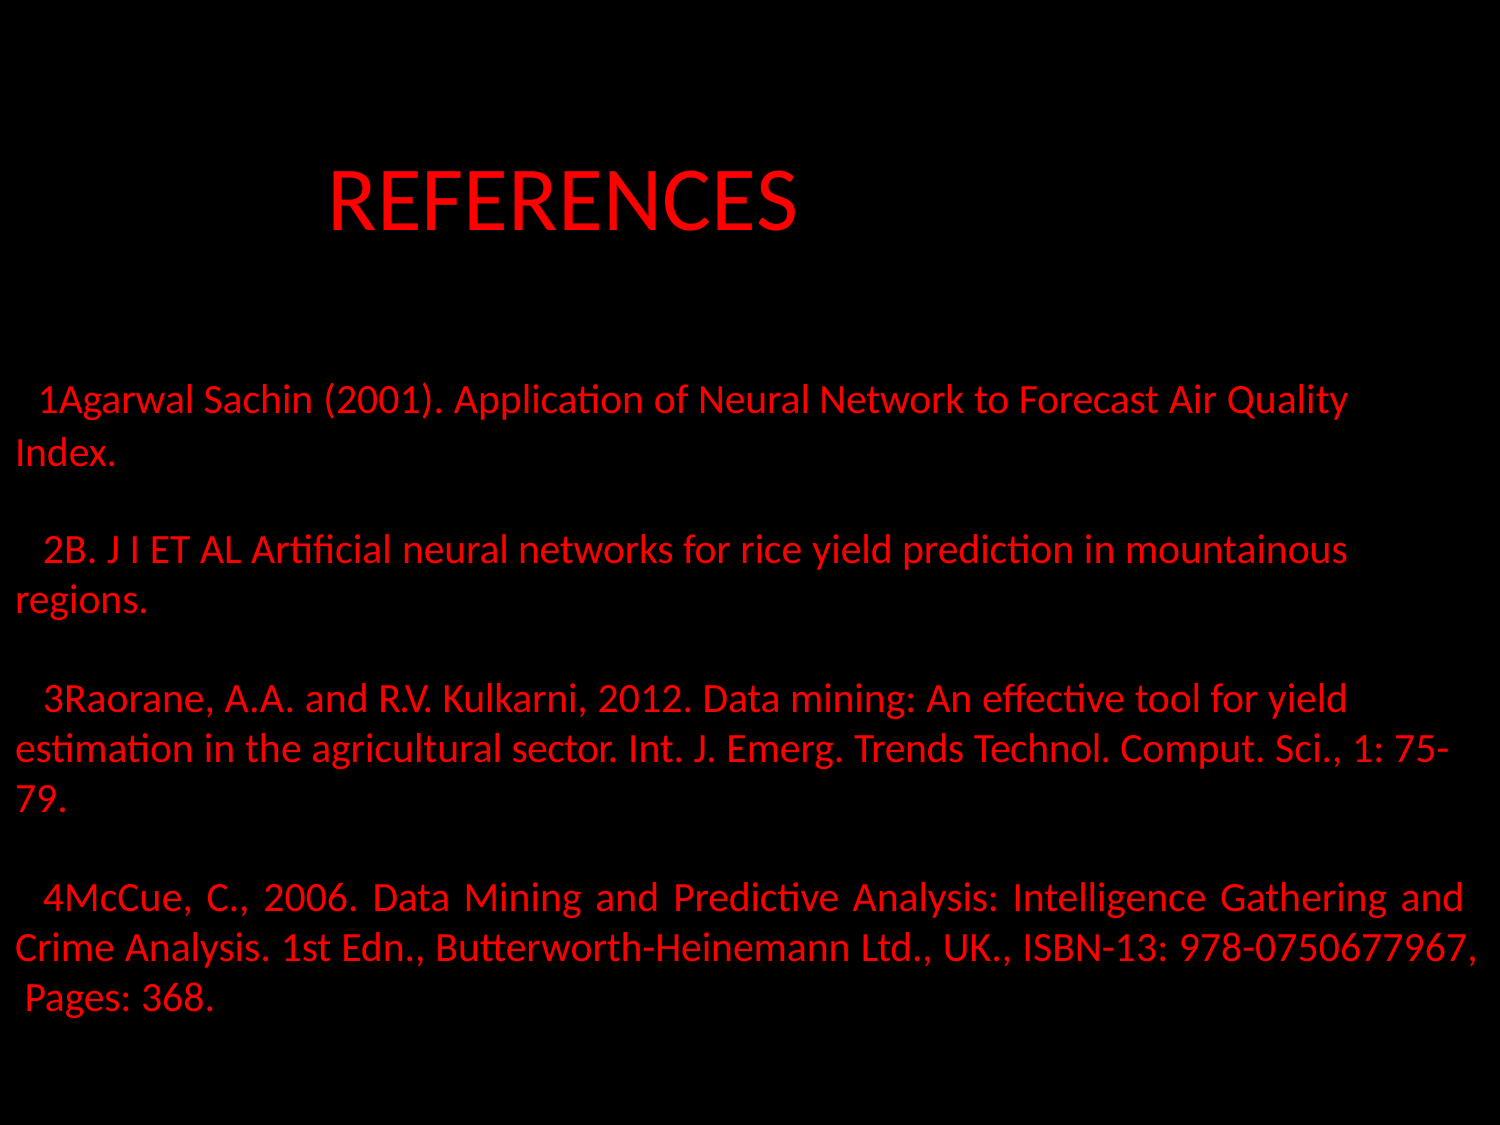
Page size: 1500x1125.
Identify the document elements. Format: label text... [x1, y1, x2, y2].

text_box Agarwal Sachin (2001). Application of Neural Network to Forecast Air Quality Index. B. J I ET AL Artificial neural networks for rice yield prediction in mountainous regions. Raorane, A.A. and R.V. Kulkarni, 2012. Data mining: An effective tool for yield estimation in the agricultural sector. Int. J. Emerg. Trends Technol. Comput. Sci., 1: 75- 79. McCue, C., 2006. Data Mining and Predictive Analysis: Intelligence Gathering and Crime Analysis. 1st Edn., Butterworth-Heinemann Ltd., UK., ISBN-13: 978-0750677967, Pages: 368. [12, 368, 1480, 1021]
title REFERENCES [325, 136, 800, 327]
